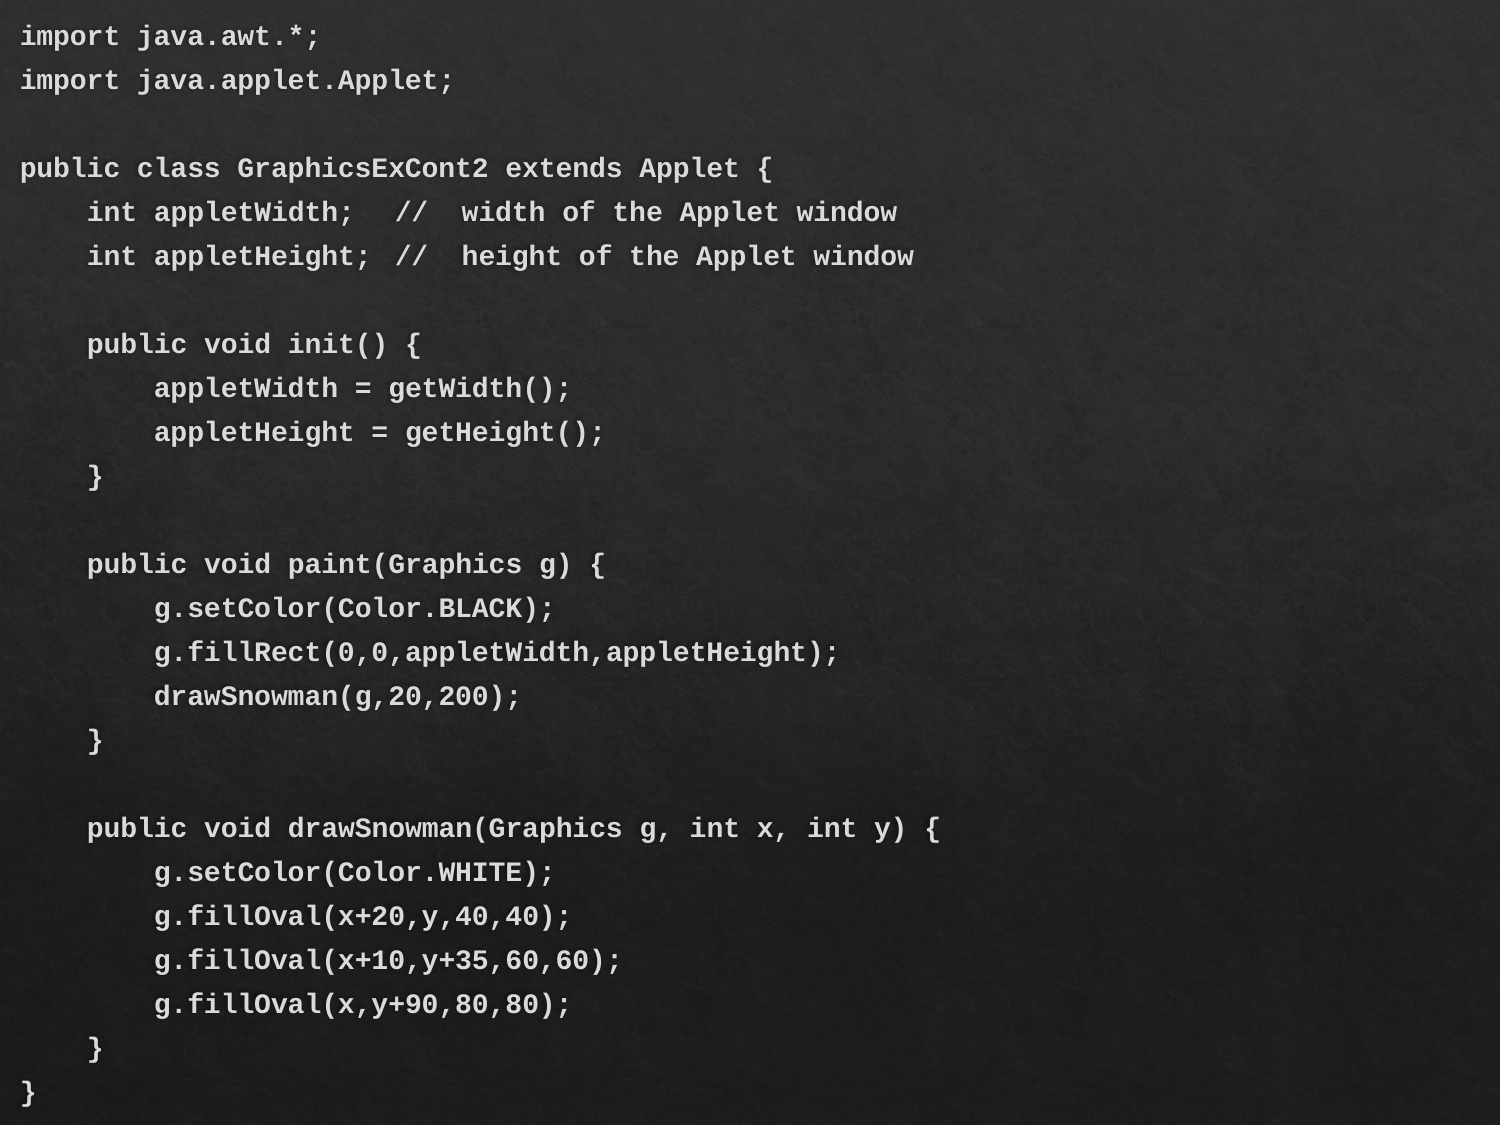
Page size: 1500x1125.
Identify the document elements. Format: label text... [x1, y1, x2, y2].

list import java.awt.*; import java.applet.Applet; public class GraphicsExCont2 extends Applet { int appletWidth; // width of the Applet window int appletHeight; // height of the Applet window public void init() { appletWidth = getWidth(); appletHeight = getHeight(); } public void paint(Graphics g) { g.setColor(Color.BLACK); g.fillRect(0,0,appletWidth,appletHeight); drawSnowman(g,20,200); } public void drawSnowman(Graphics g, int x, int y) { g.setColor(Color.WHITE); g.fillOval(x+20,y,40,40); g.fillOval(x+10,y+35,60,60); g.fillOval(x,y+90,80,80); } } [0, 0, 1500, 1125]
